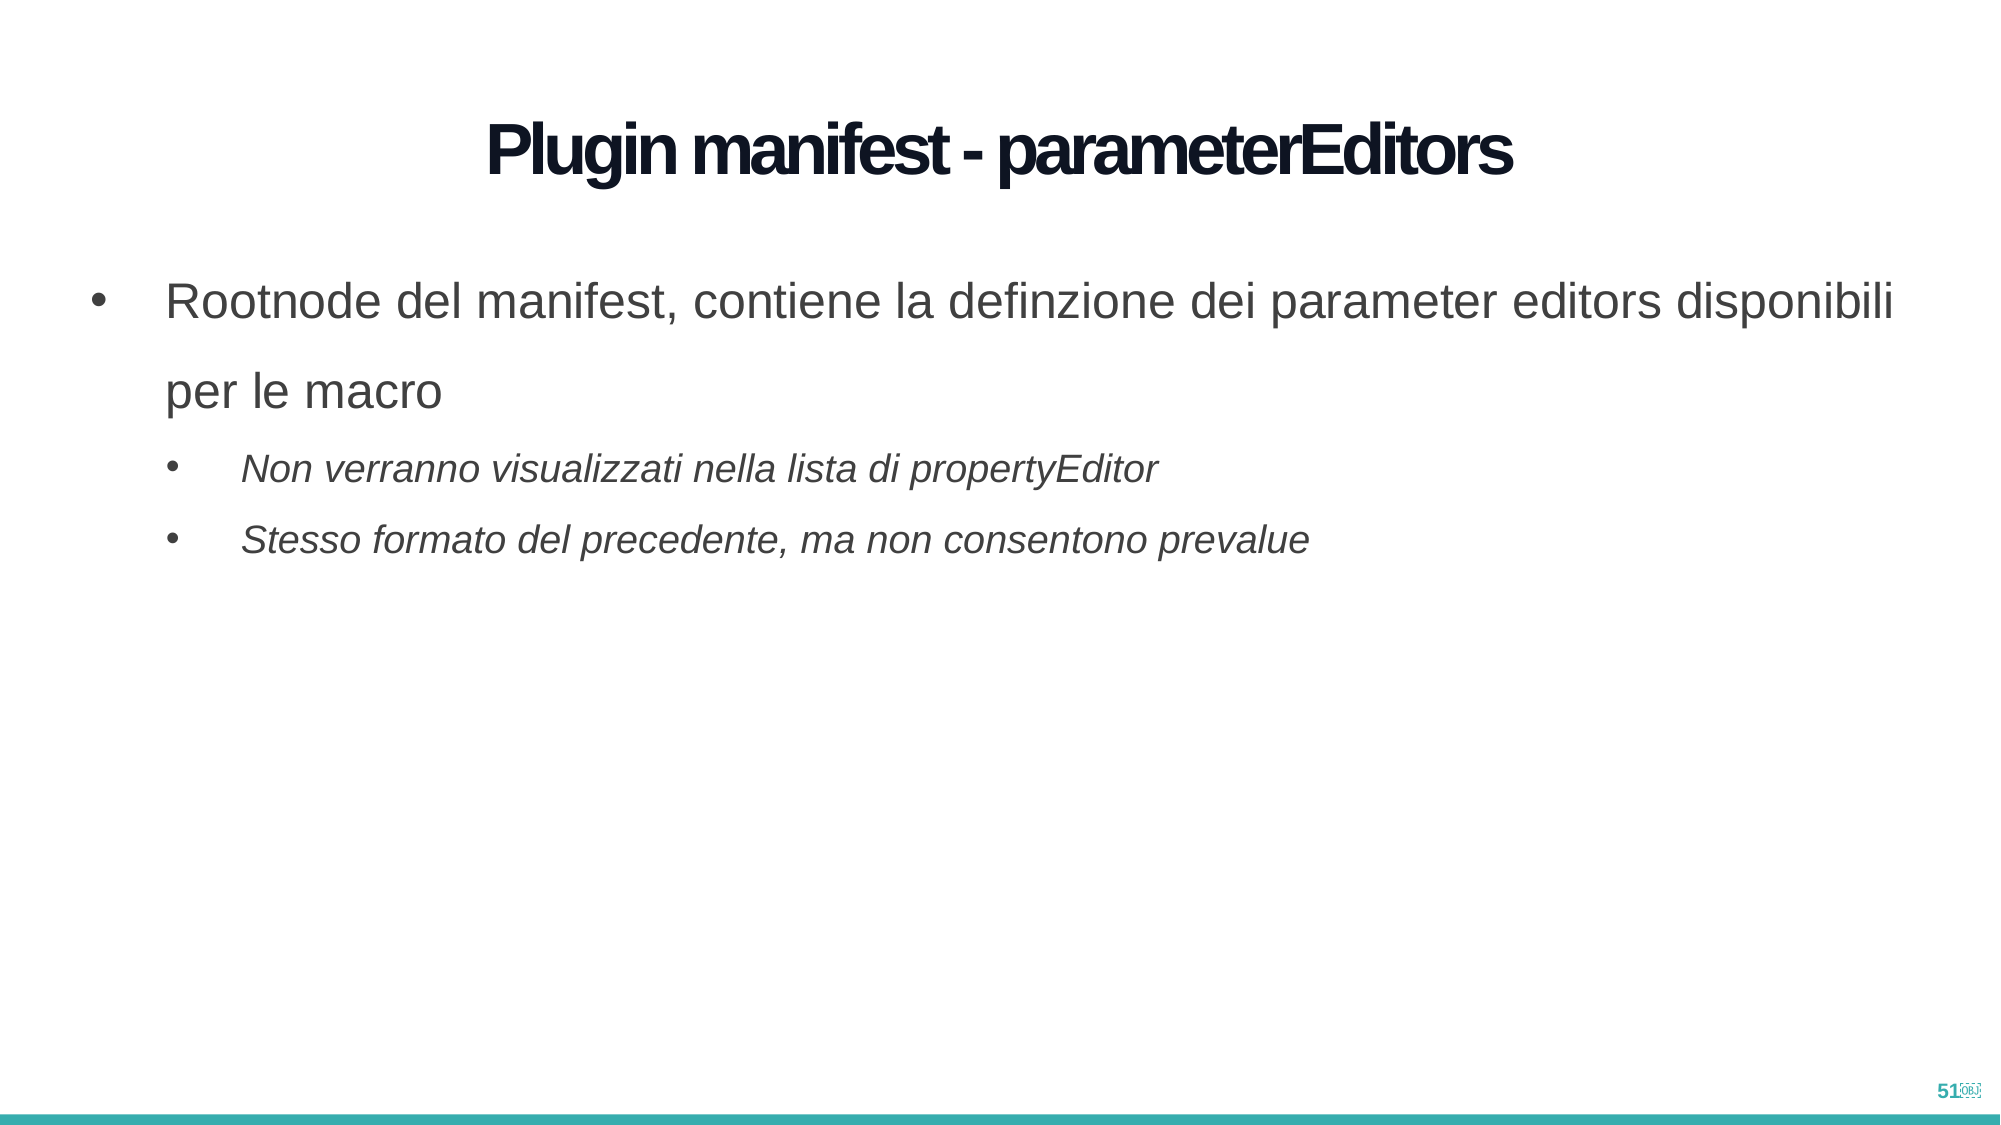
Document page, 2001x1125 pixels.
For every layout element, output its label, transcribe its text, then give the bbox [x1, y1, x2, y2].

text_box Rootnode del manifest, contiene la definzione dei parameter editors disponibili per le macro Non verranno visualizzati nella lista di propertyEditor Stesso formato del precedente, ma non consentono prevalue [85, 233, 1948, 567]
text_box Plugin manifest - parameterEditors [54, 101, 1948, 203]
